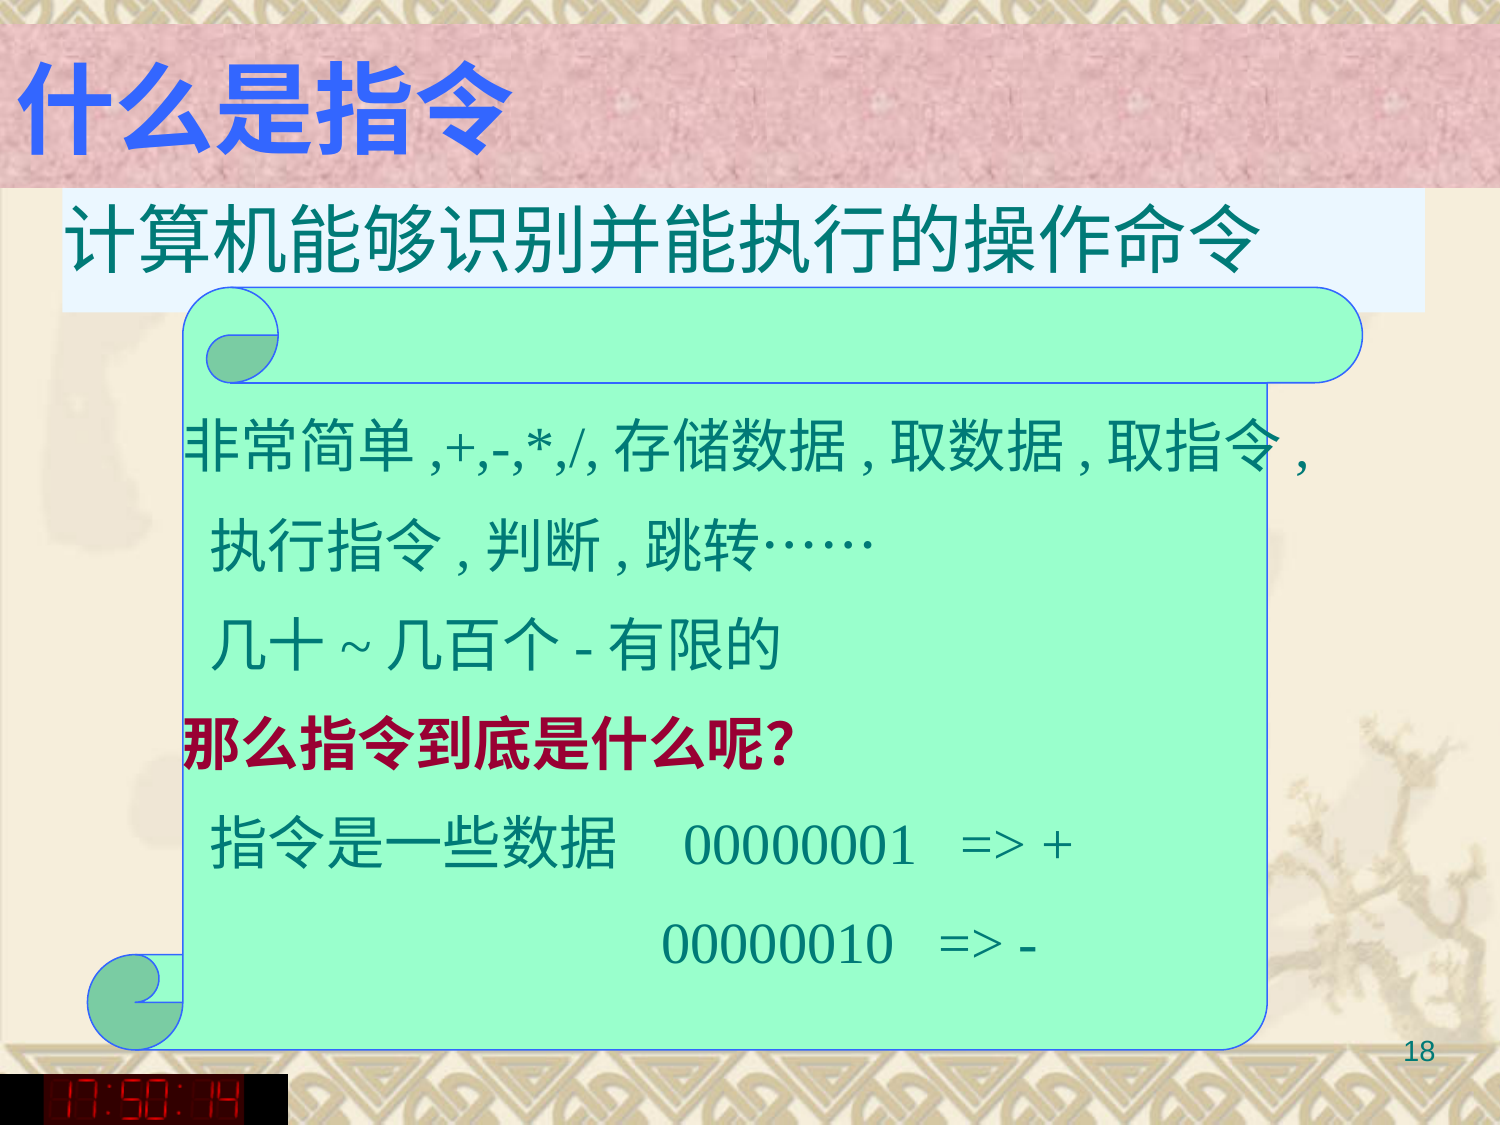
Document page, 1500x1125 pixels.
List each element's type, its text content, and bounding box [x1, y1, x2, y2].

text_box 计算机能够识别并能执行的操作命令 [62, 188, 1425, 313]
text_box 什么是指令 [0, 24, 1500, 188]
text_box 非常简单,+,-,*,/,存储数据,取数据,取指令, 执行指令,判断,跳转…… 几十~几百个-有限的 那么指令到底是什么呢？ 指令是一些数据 00000001 => + 00000010 => - [87, 287, 1363, 1050]
slide_number 18 [1074, 1024, 1451, 1103]
picture [0, 0, 1500, 24]
picture [0, 188, 1500, 1125]
